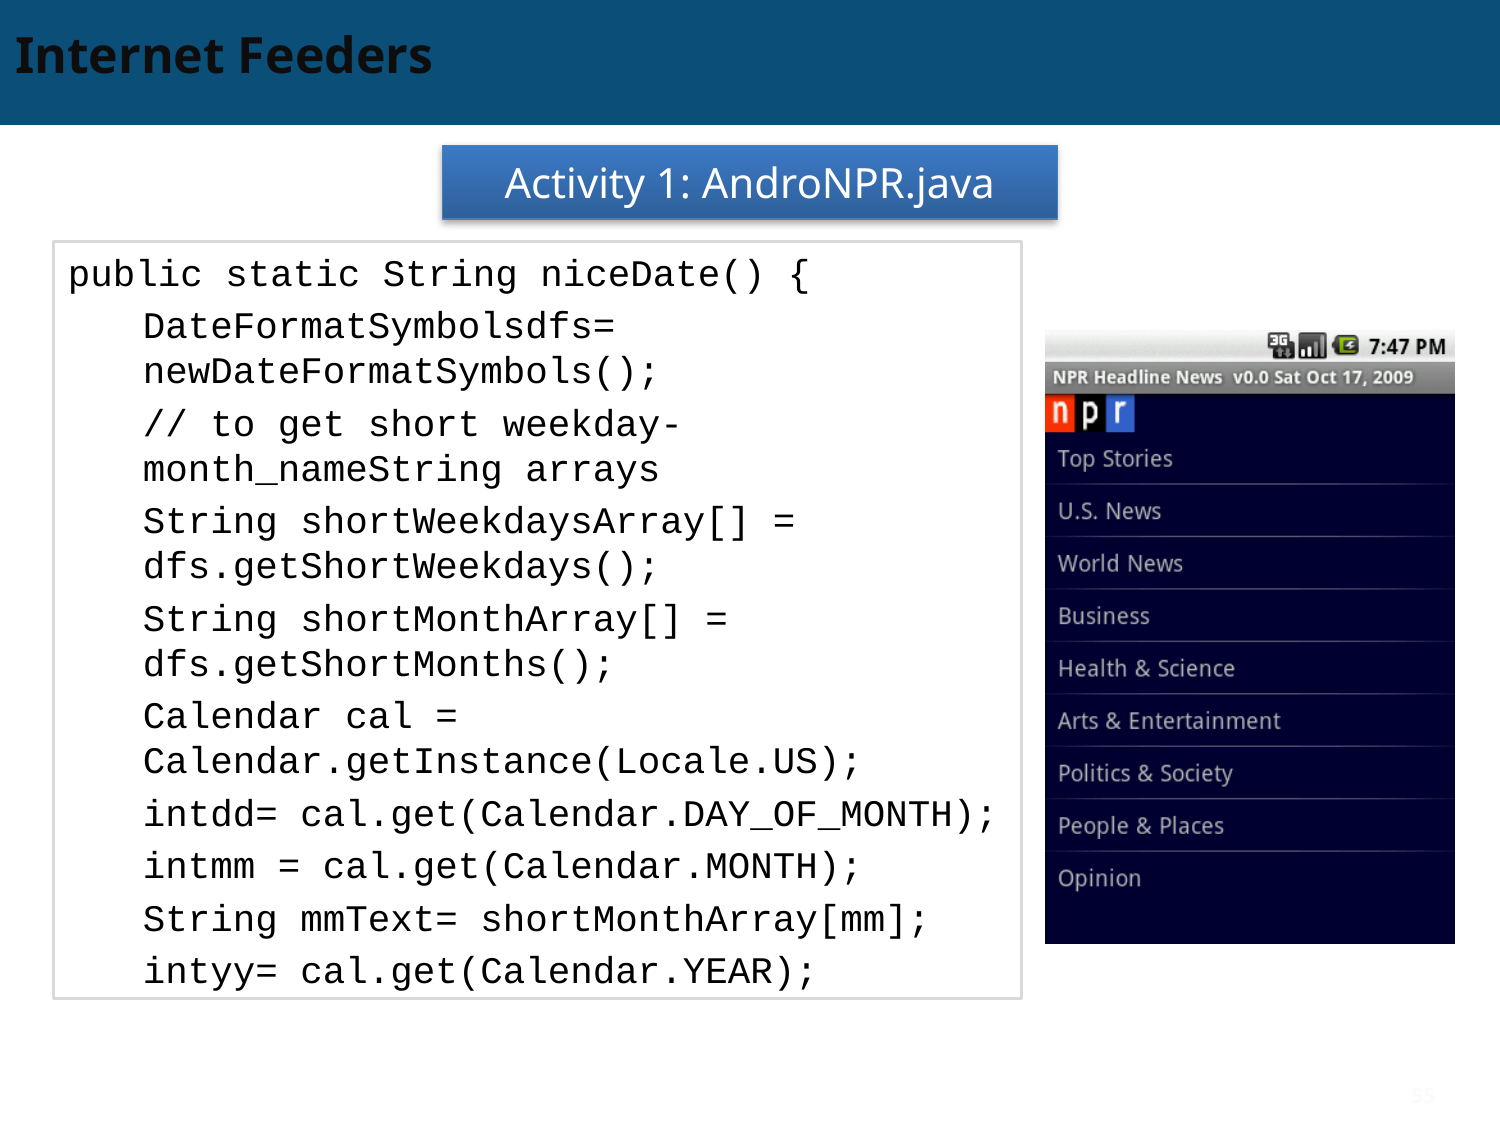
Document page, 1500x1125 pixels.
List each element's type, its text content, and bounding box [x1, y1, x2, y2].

title Internet Feeders [0, 21, 1351, 86]
picture [1045, 330, 1455, 945]
text_box Activity 1: AndroNPR.java [442, 145, 1058, 220]
text_box public static String niceDate() { DateFormatSymbolsdfs= newDateFormatSymbols(); // to get short weekday-month_nameString arrays String shortWeekdaysArray[] = dfs.getShortWeekdays(); String shortMonthArray[] = dfs.getShortMonths(); Calendar cal = Calendar.getInstance(Locale.US); intdd= cal.get(Calendar.DAY_OF_MONTH); intmm = cal.get(Calendar.MONTH); String mmText= shortMonthArray[mm]; intyy= cal.get(Calendar.YEAR); [53, 241, 1022, 999]
